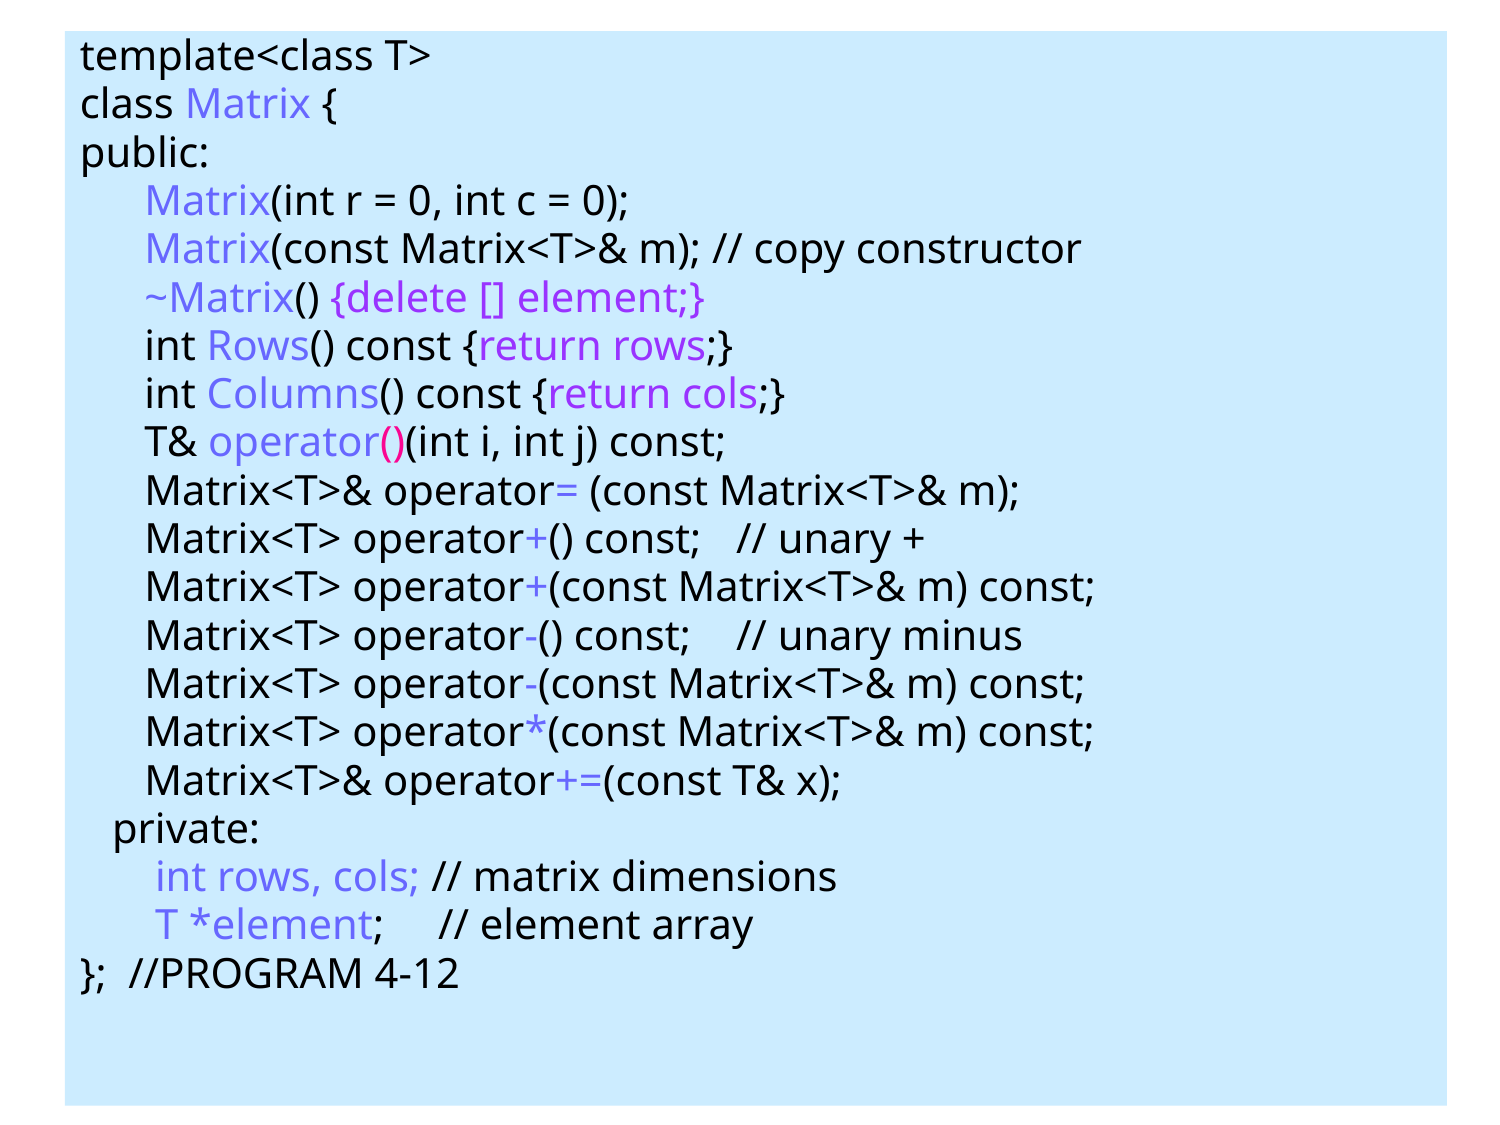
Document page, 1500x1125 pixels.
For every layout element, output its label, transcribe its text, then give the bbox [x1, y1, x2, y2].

list template<class T> class Matrix { public: Matrix(int r = 0, int c = 0); Matrix(const Matrix<T>& m); // copy constructor ~Matrix() {delete [] element;} int Rows() const {return rows;} int Columns() const {return cols;} T& operator()(int i, int j) const; Matrix<T>& operator= (const Matrix<T>& m); Matrix<T> operator+() const; // unary + Matrix<T> operator+(const Matrix<T>& m) const; Matrix<T> operator-() const; // unary minus Matrix<T> operator-(const Matrix<T>& m) const; Matrix<T> operator*(const Matrix<T>& m) const; Matrix<T>& operator+=(const T& x); private: int rows, cols; // matrix dimensions T *element; // element array }; //PROGRAM 4-12 [64, 31, 1447, 1106]
